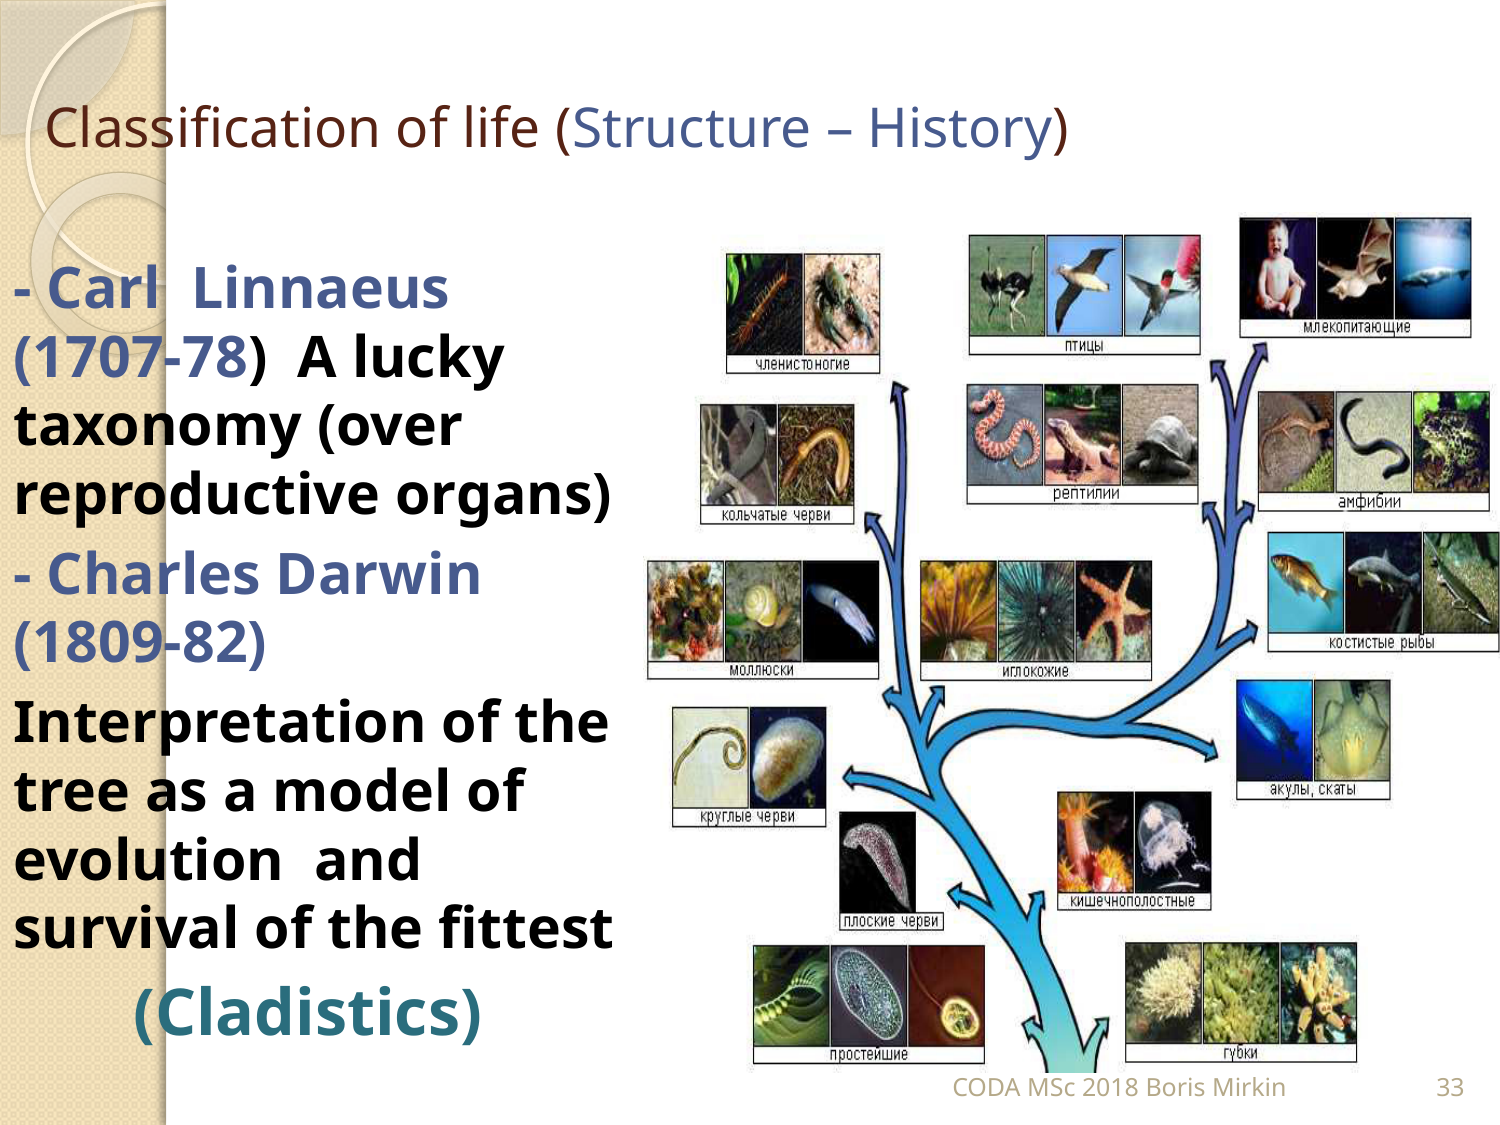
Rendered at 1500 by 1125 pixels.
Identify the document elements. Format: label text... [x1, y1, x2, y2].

list - Carl Linnaeus (1707-78) A lucky taxonomy (over reproductive organs) - Charles Darwin (1809-82) Interpretation of the tree as a model of evolution and survival of the fittest (Cladistics) [0, 243, 638, 1094]
slide_number 33 [1413, 1084, 1488, 1113]
title Classification of life (Structure – History) [29, 19, 1425, 233]
footer CODA MSc 2018 Boris Mirkin [937, 1084, 1413, 1113]
picture [643, 212, 1500, 1073]
